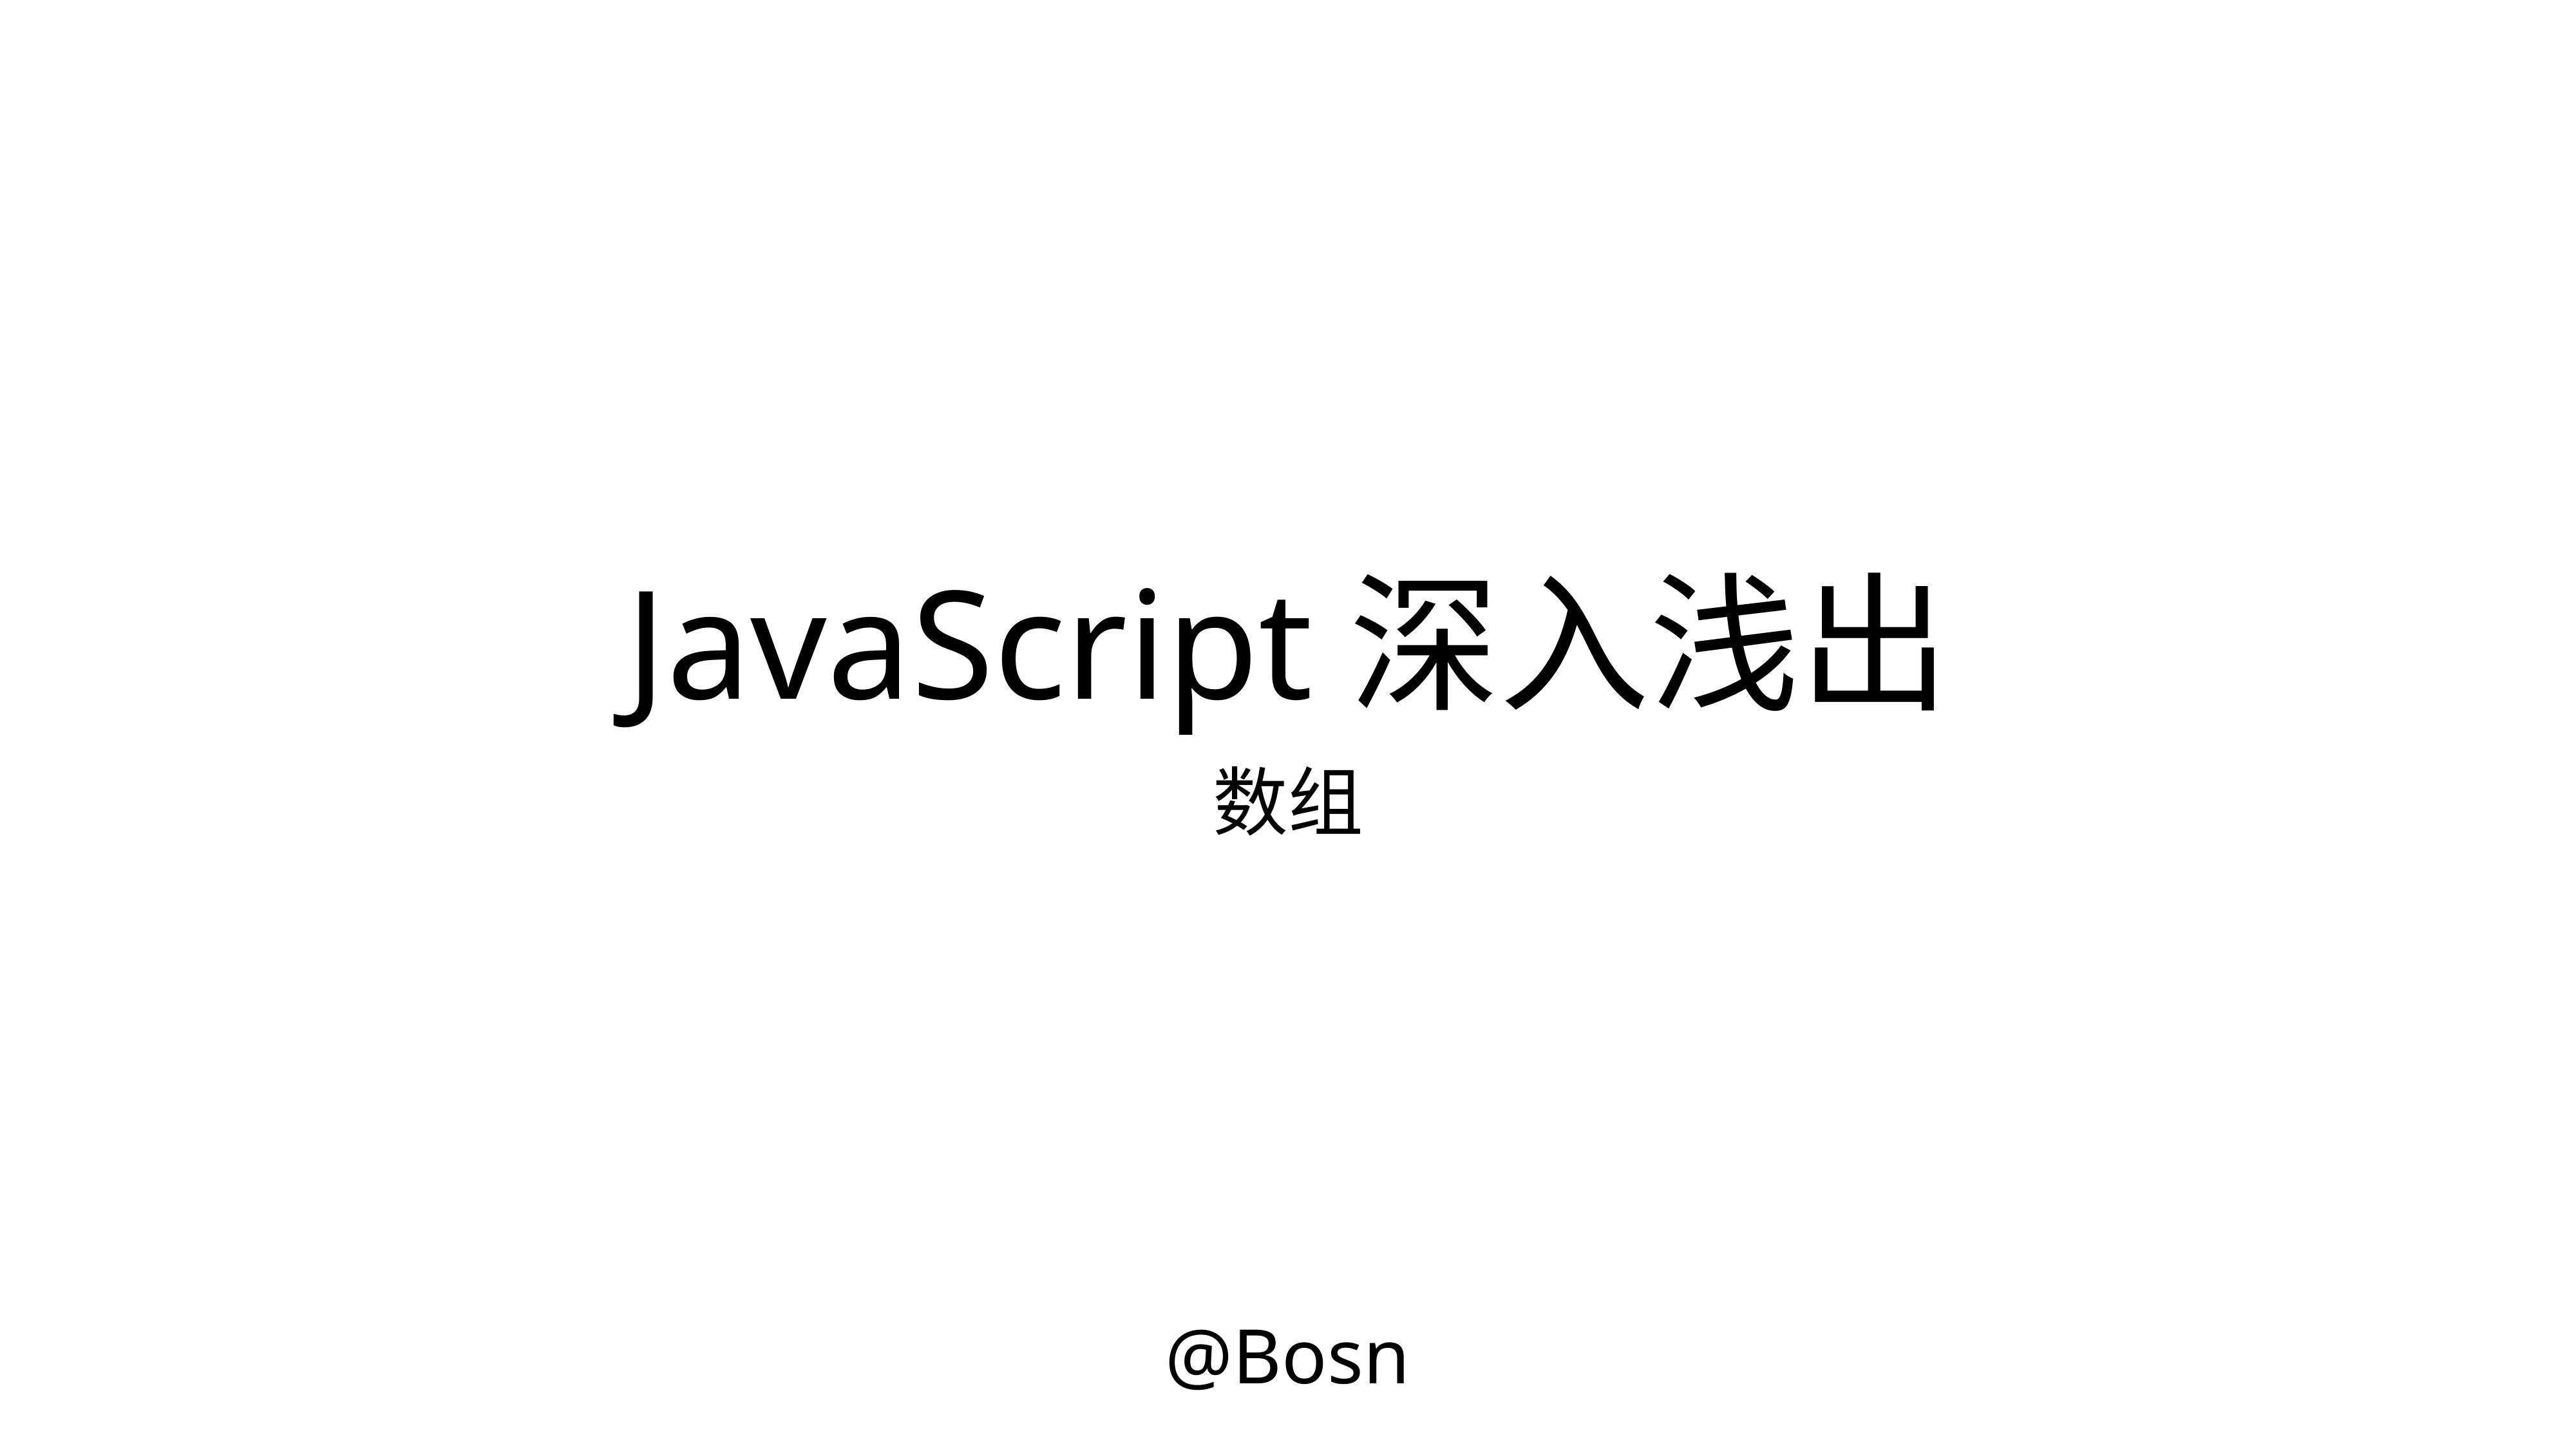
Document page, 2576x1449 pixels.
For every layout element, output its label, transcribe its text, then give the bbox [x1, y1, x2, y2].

text_box @Bosn [1156, 1298, 1420, 1408]
title JavaScript深入浅出 [509, 245, 2067, 738]
list 数组 [509, 746, 2067, 916]
